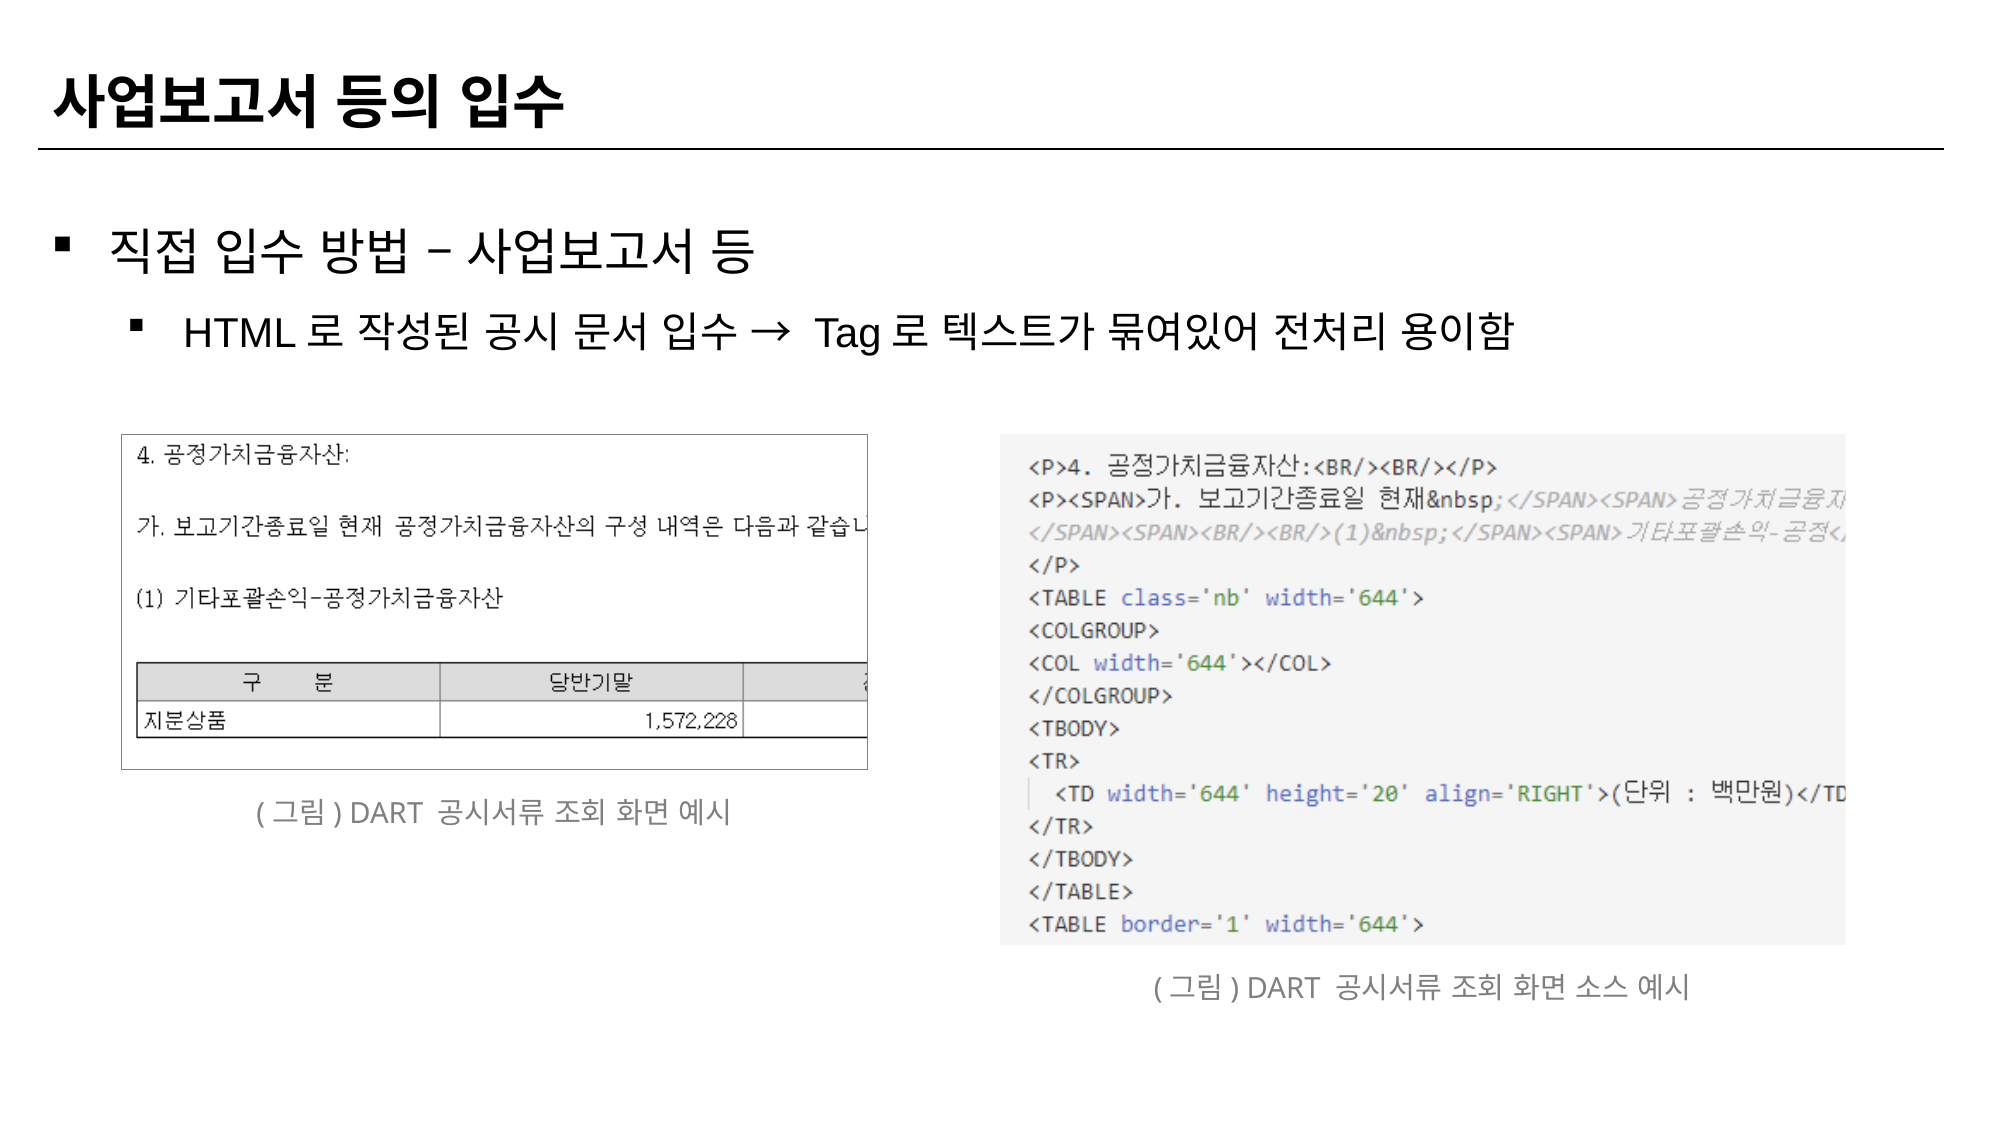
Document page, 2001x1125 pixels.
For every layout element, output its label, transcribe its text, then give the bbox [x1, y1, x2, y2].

text_box 직접 입수 방법 – 사업보고서 등 HTML로 작성된 공시 문서 입수 → Tag로 텍스트가 묶여있어 전처리 용이함 [37, 183, 1963, 364]
picture [121, 434, 868, 770]
text_box (그림) DART 공시서류 조회 화면 예시 [121, 786, 868, 837]
picture [999, 434, 1846, 945]
table_header 사업보고서 등의 입수 [38, 49, 1944, 148]
text_box (그림) DART 공시서류 조회 화면 소스 예시 [999, 961, 1846, 1012]
